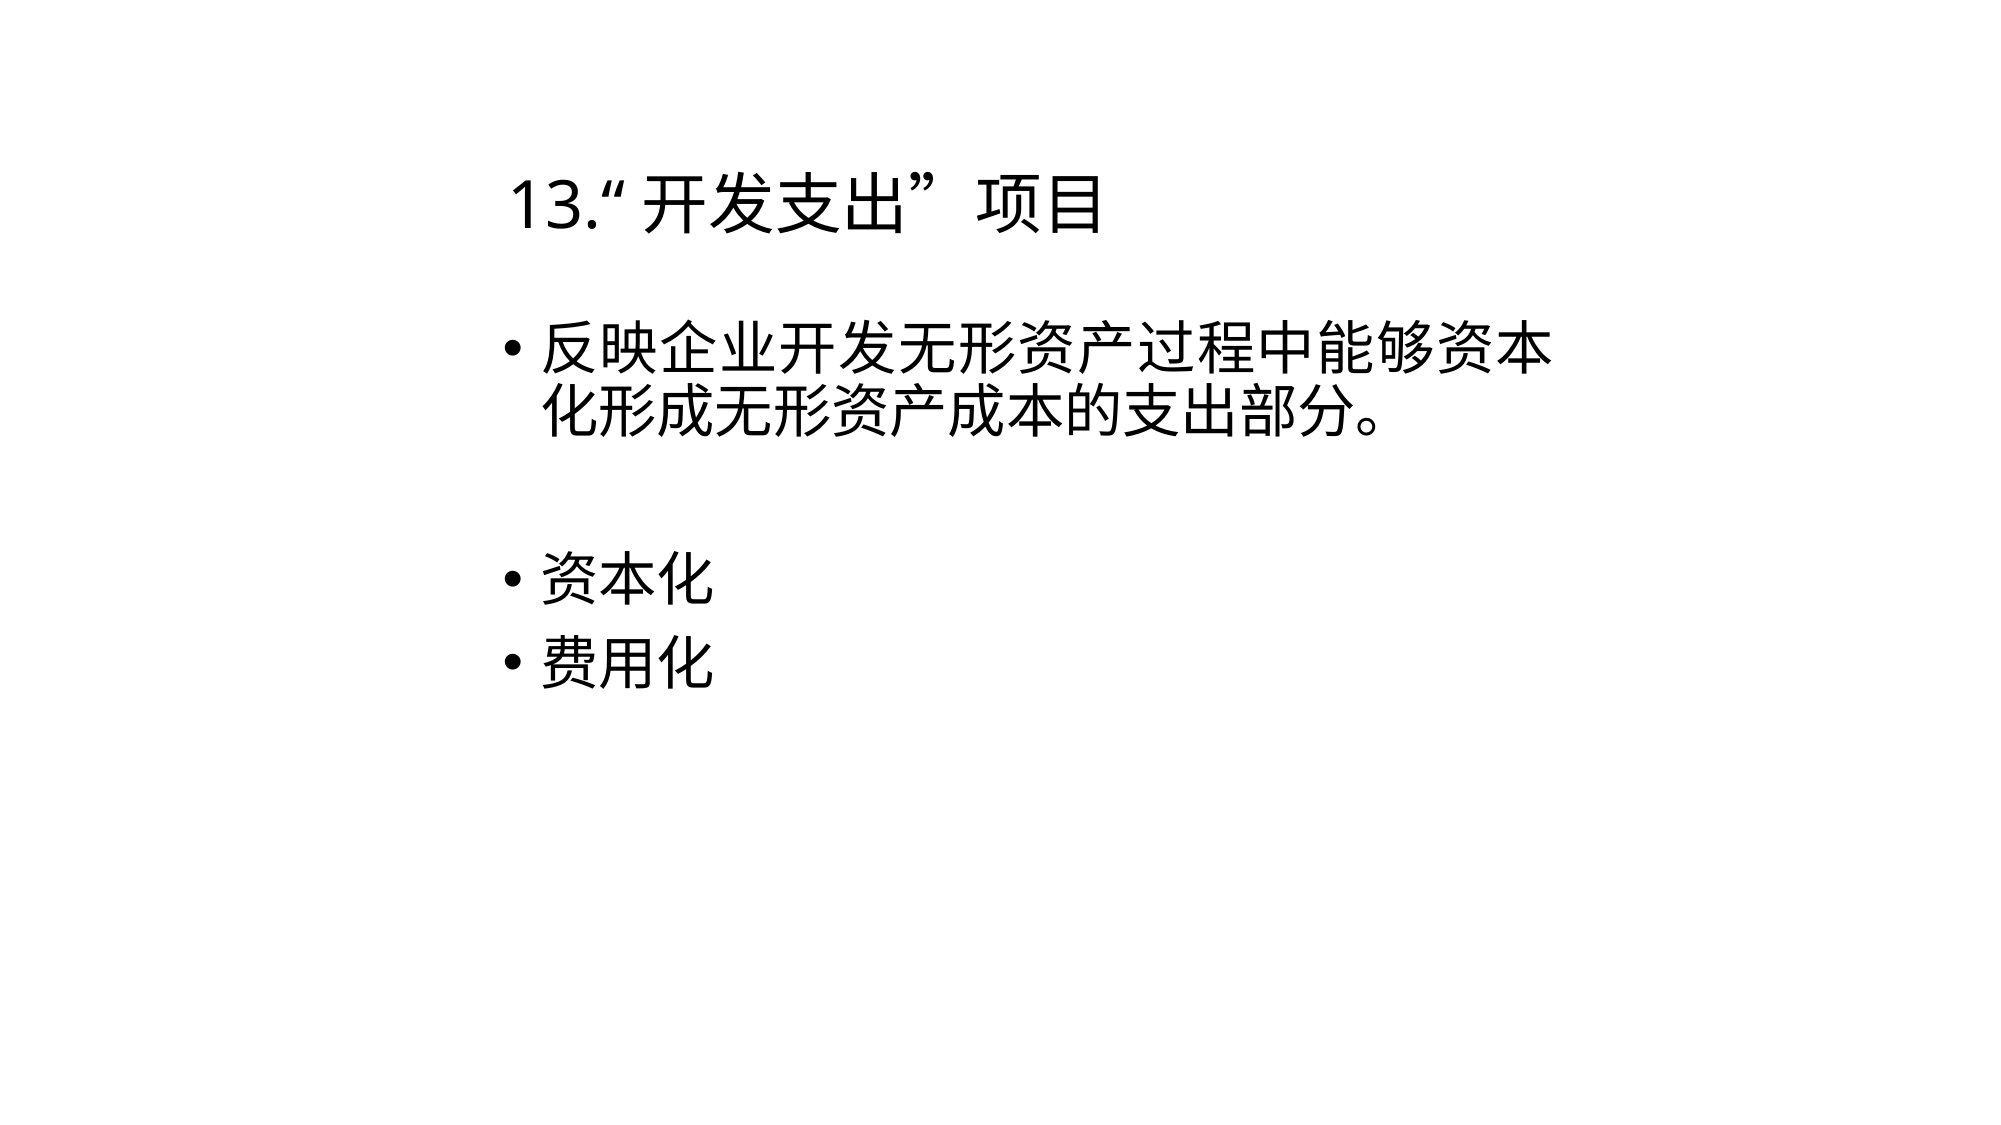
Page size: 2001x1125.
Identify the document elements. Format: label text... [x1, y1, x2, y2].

list 反映企业开发无形资产过程中能够资本化形成无形资产成本的支出部分。 资本化 费用化 [487, 311, 1569, 932]
title 13.“开发支出”项目 [492, 101, 1574, 312]
